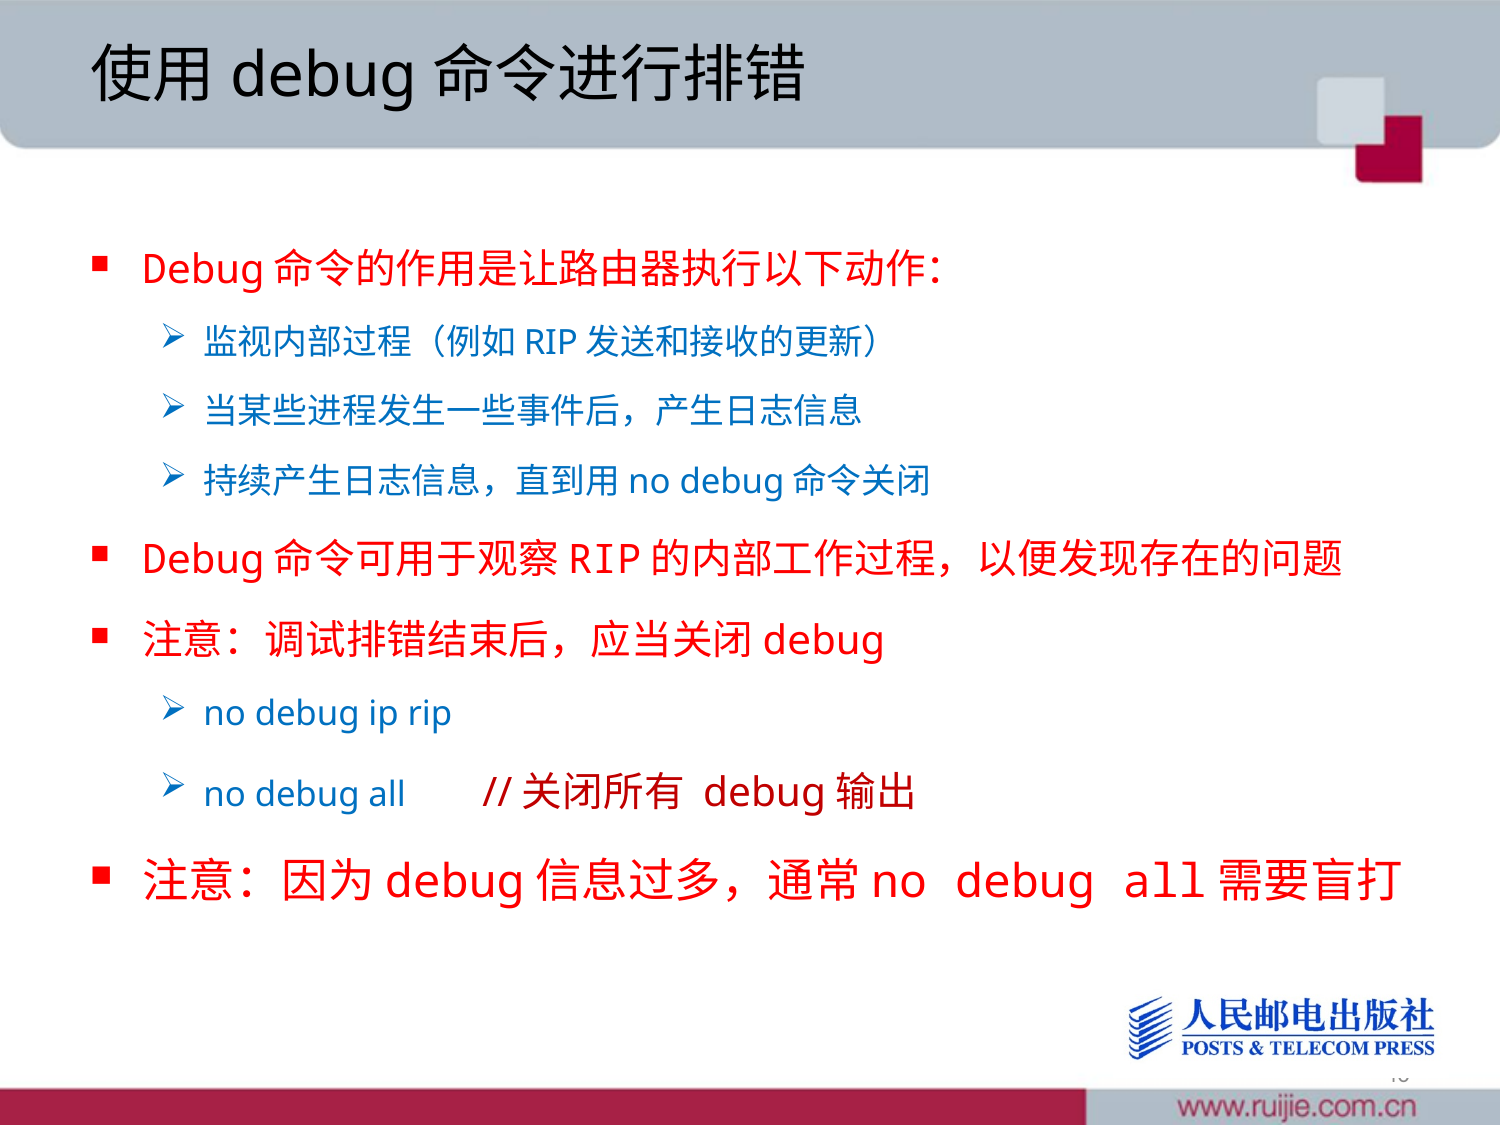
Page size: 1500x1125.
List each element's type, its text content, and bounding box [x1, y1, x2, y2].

list Debug命令的作用是让路由器执行以下动作： 监视内部过程（例如RIP发送和接收的更新） 当某些进程发生一些事件后，产生日志信息 持续产生日志信息，直到用no debug命令关闭 Debug命令可用于观察RIP的内部工作过程，以便发现存在的问题 注意：调试排错结束后，应当关闭debug no debug ip rip no debug all //关闭所有 debug输出 注意：因为debug信息过多，通常no debug all需要盲打 [75, 210, 1425, 954]
picture [0, 0, 1500, 1125]
title 使用debug命令进行排错 [75, 23, 1425, 119]
slide_number 40 [1074, 1042, 1425, 1103]
